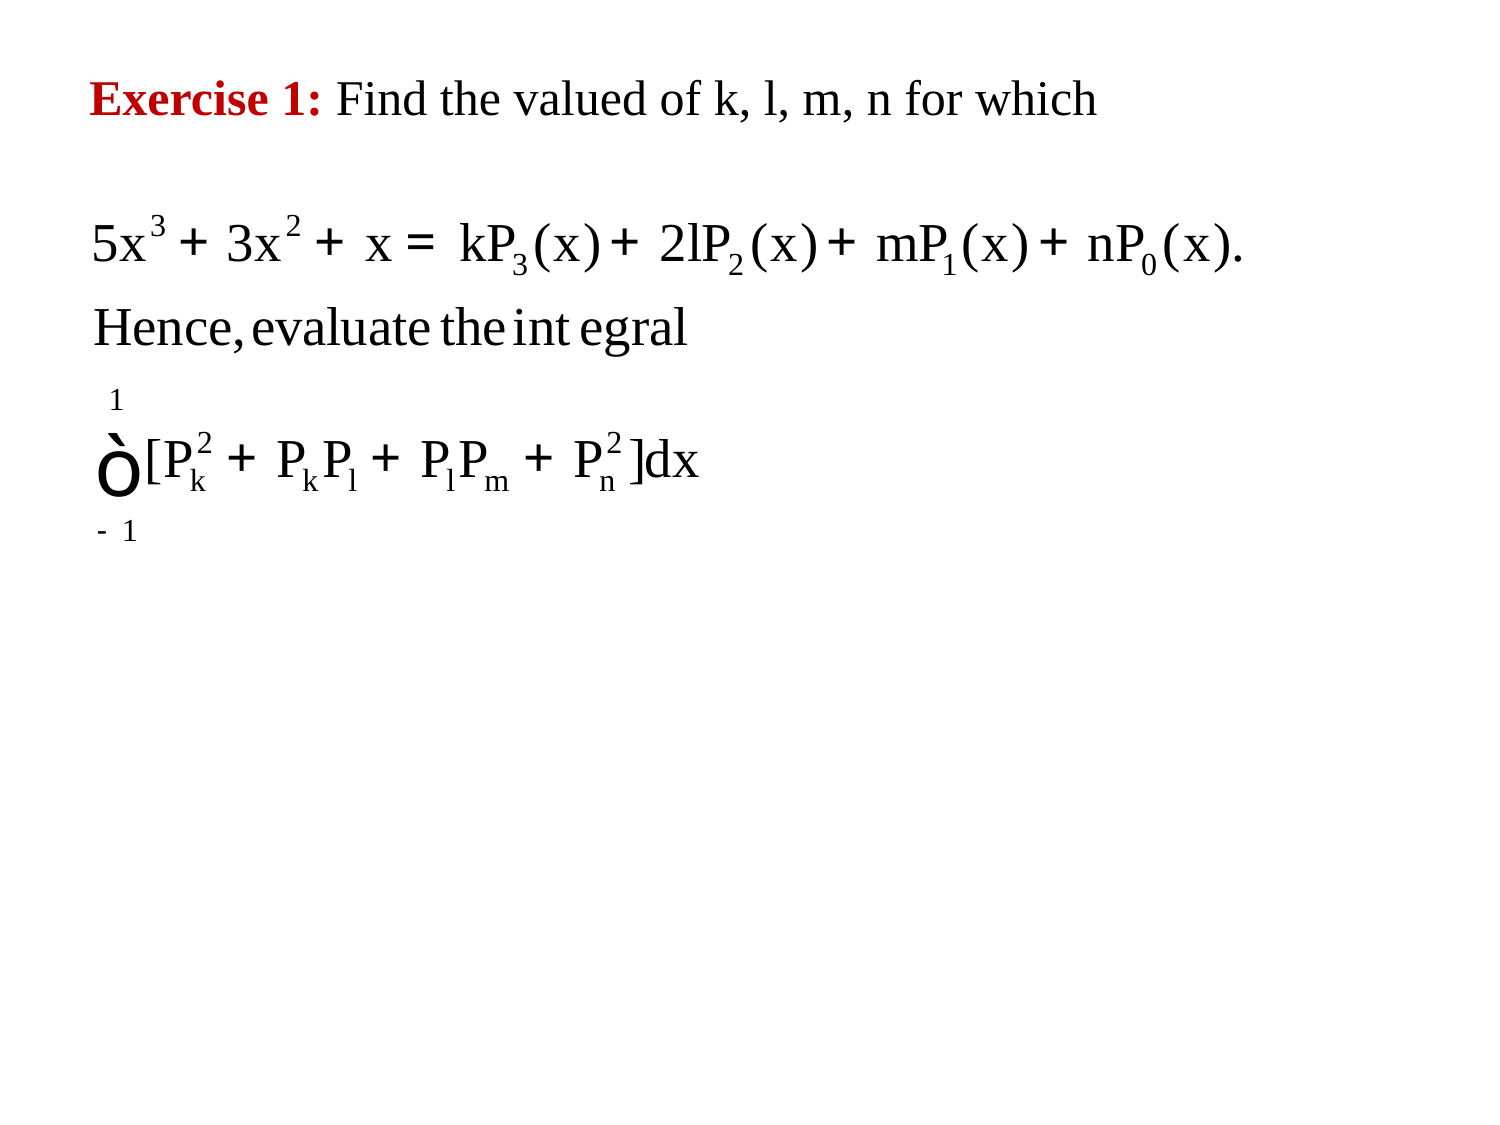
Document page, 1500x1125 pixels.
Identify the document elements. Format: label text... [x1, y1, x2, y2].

text_box Exercise 1: Find the valued of k, l, m, n for which [74, 58, 1126, 134]
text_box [84, 198, 1252, 552]
